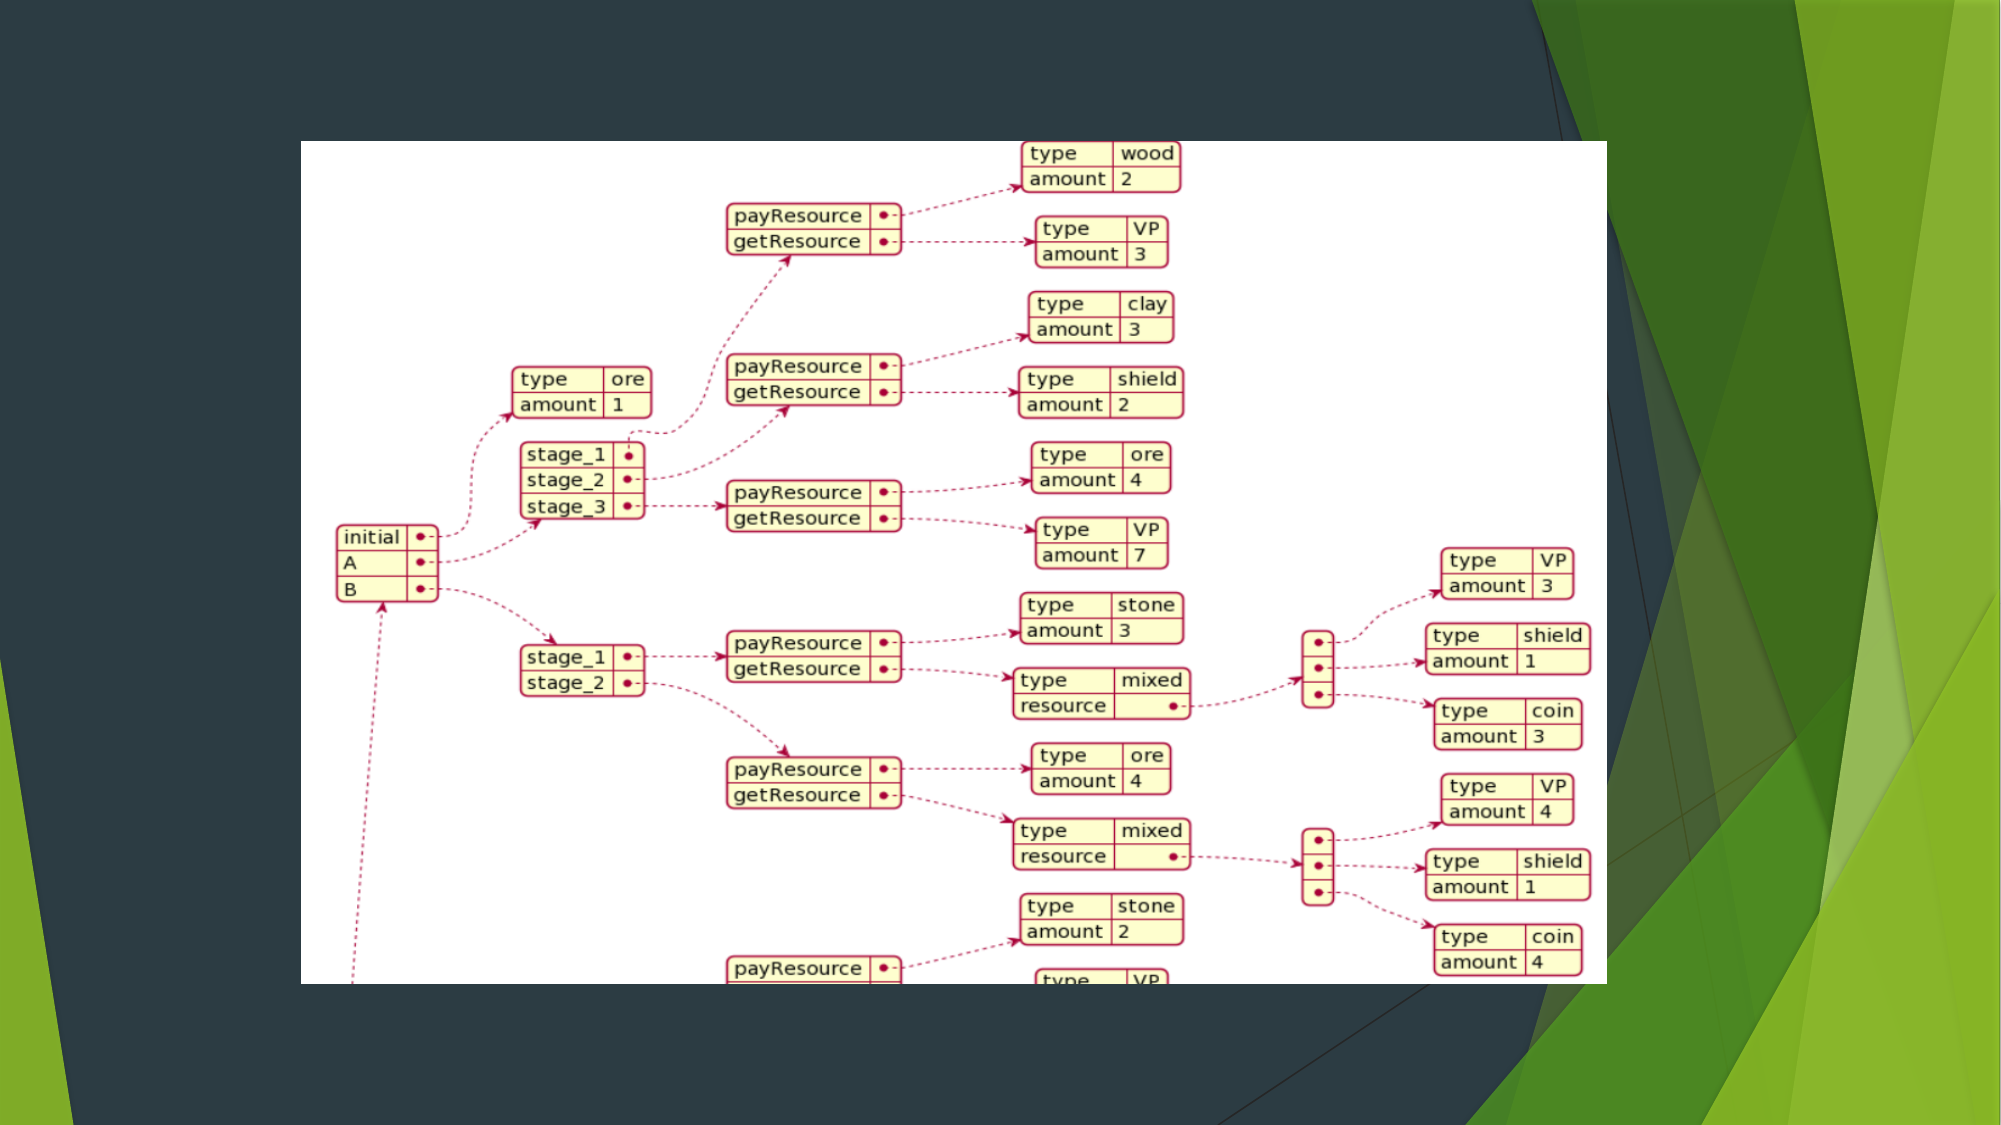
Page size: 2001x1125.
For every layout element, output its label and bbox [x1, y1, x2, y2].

picture [301, 140, 1607, 985]
